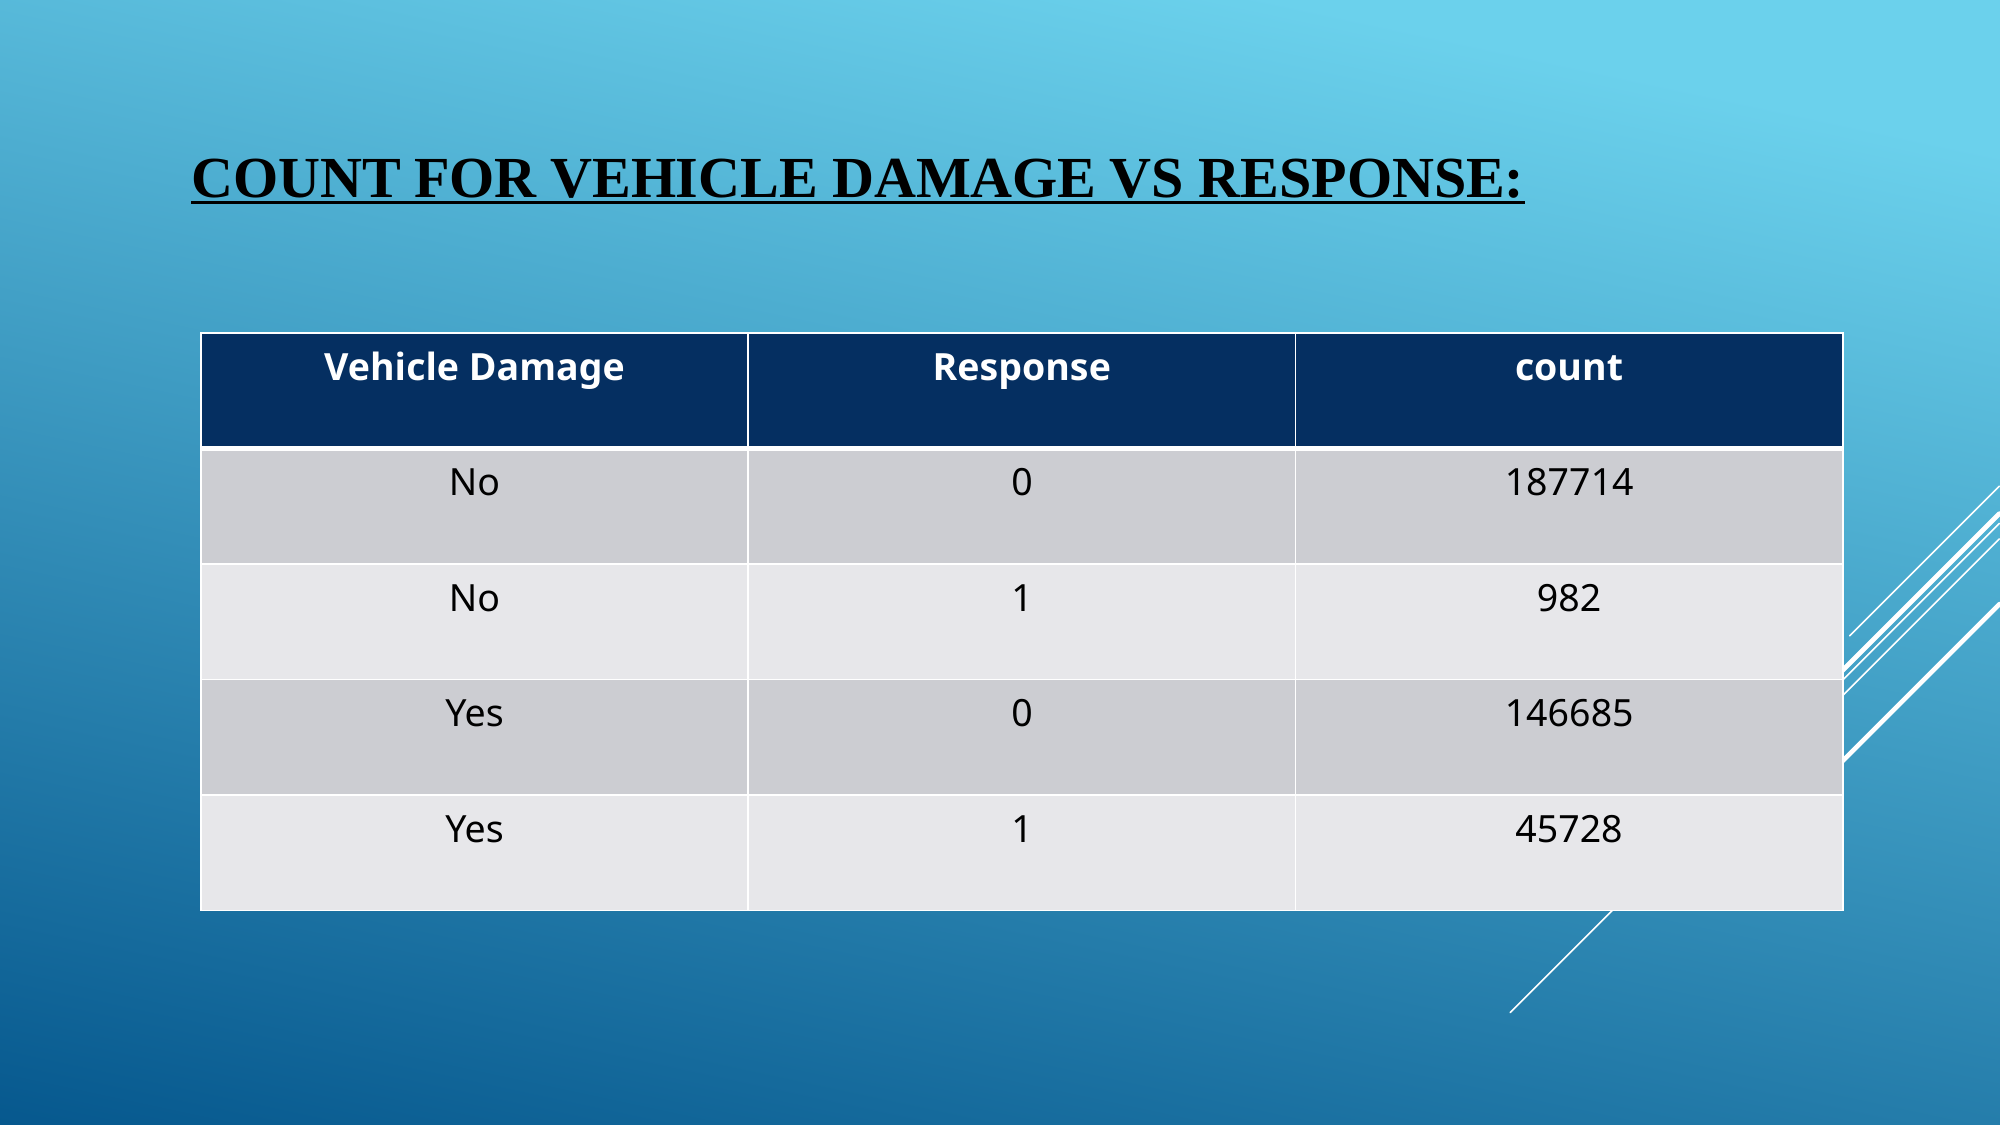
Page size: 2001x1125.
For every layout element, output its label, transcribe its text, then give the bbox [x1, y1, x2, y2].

table_cell 982 [1296, 565, 1842, 679]
table_cell No [202, 565, 747, 679]
table_cell 146685 [1296, 680, 1842, 794]
table_cell No [202, 451, 747, 563]
table_cell Yes [202, 680, 747, 794]
table_cell Yes [202, 796, 747, 910]
table_header Vehicle Damage [202, 334, 747, 446]
table_header count [1296, 334, 1842, 446]
table_cell 187714 [1296, 451, 1842, 563]
table_cell 1 [749, 565, 1295, 679]
table_cell 0 [749, 451, 1295, 563]
table_cell 0 [749, 680, 1295, 794]
table_cell 45728 [1296, 796, 1842, 910]
title COUNT FOR VEHICLE DAMAGE vs RESPONSE: [176, 131, 1753, 379]
table_cell 1 [749, 796, 1295, 910]
table_header Response [749, 334, 1295, 446]
